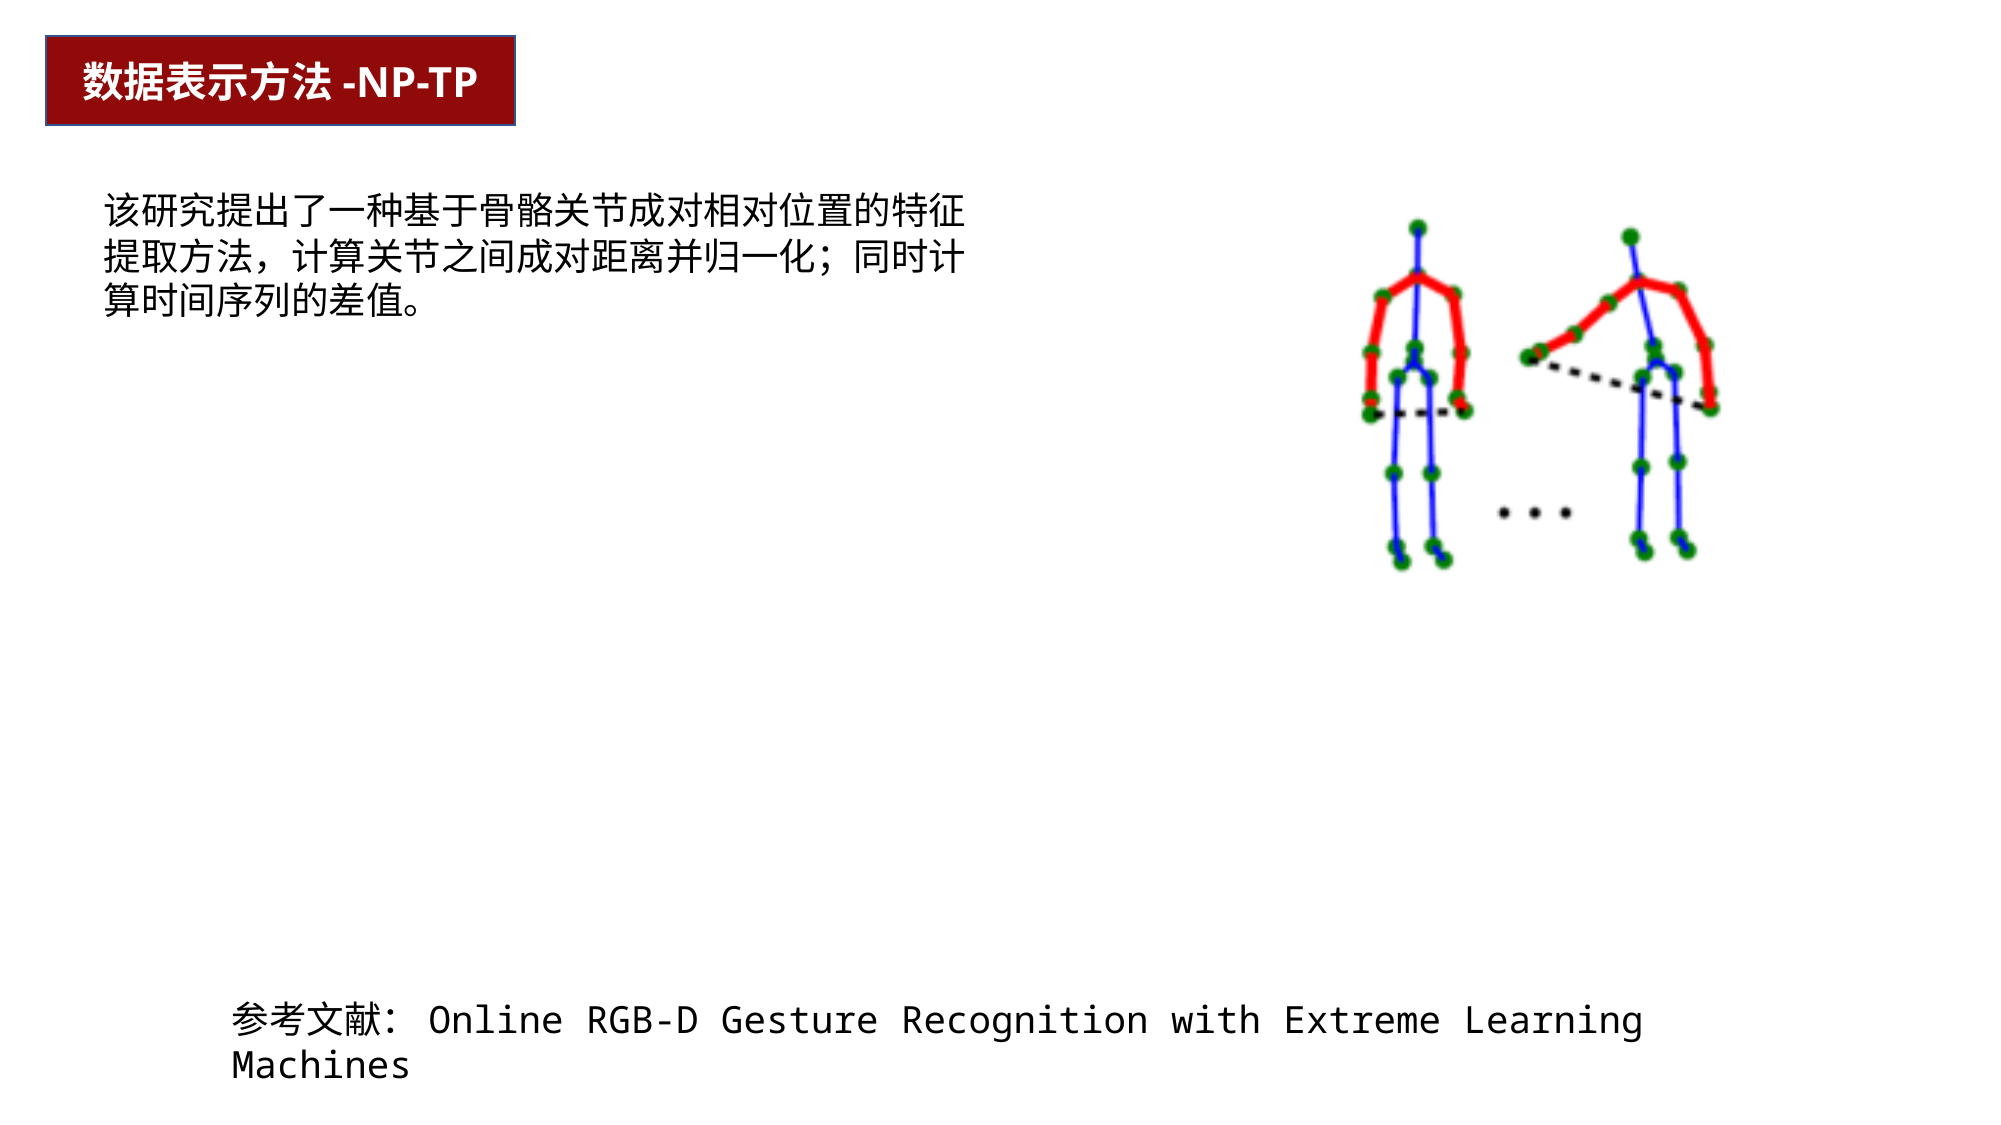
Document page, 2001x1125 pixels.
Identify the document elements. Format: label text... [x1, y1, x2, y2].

text_box 该研究提出了一种基于骨骼关节成对相对位置的特征提取方法，计算关节之间成对距离并归一化；同时计算时间序列的差值。 [89, 180, 1000, 330]
text_box 数据表示方法-NP-TP [45, 35, 516, 126]
picture [1263, 203, 1783, 588]
text_box 参考文献：Online RGB-D Gesture Recognition with Extreme Learning Machines [217, 988, 1783, 1094]
